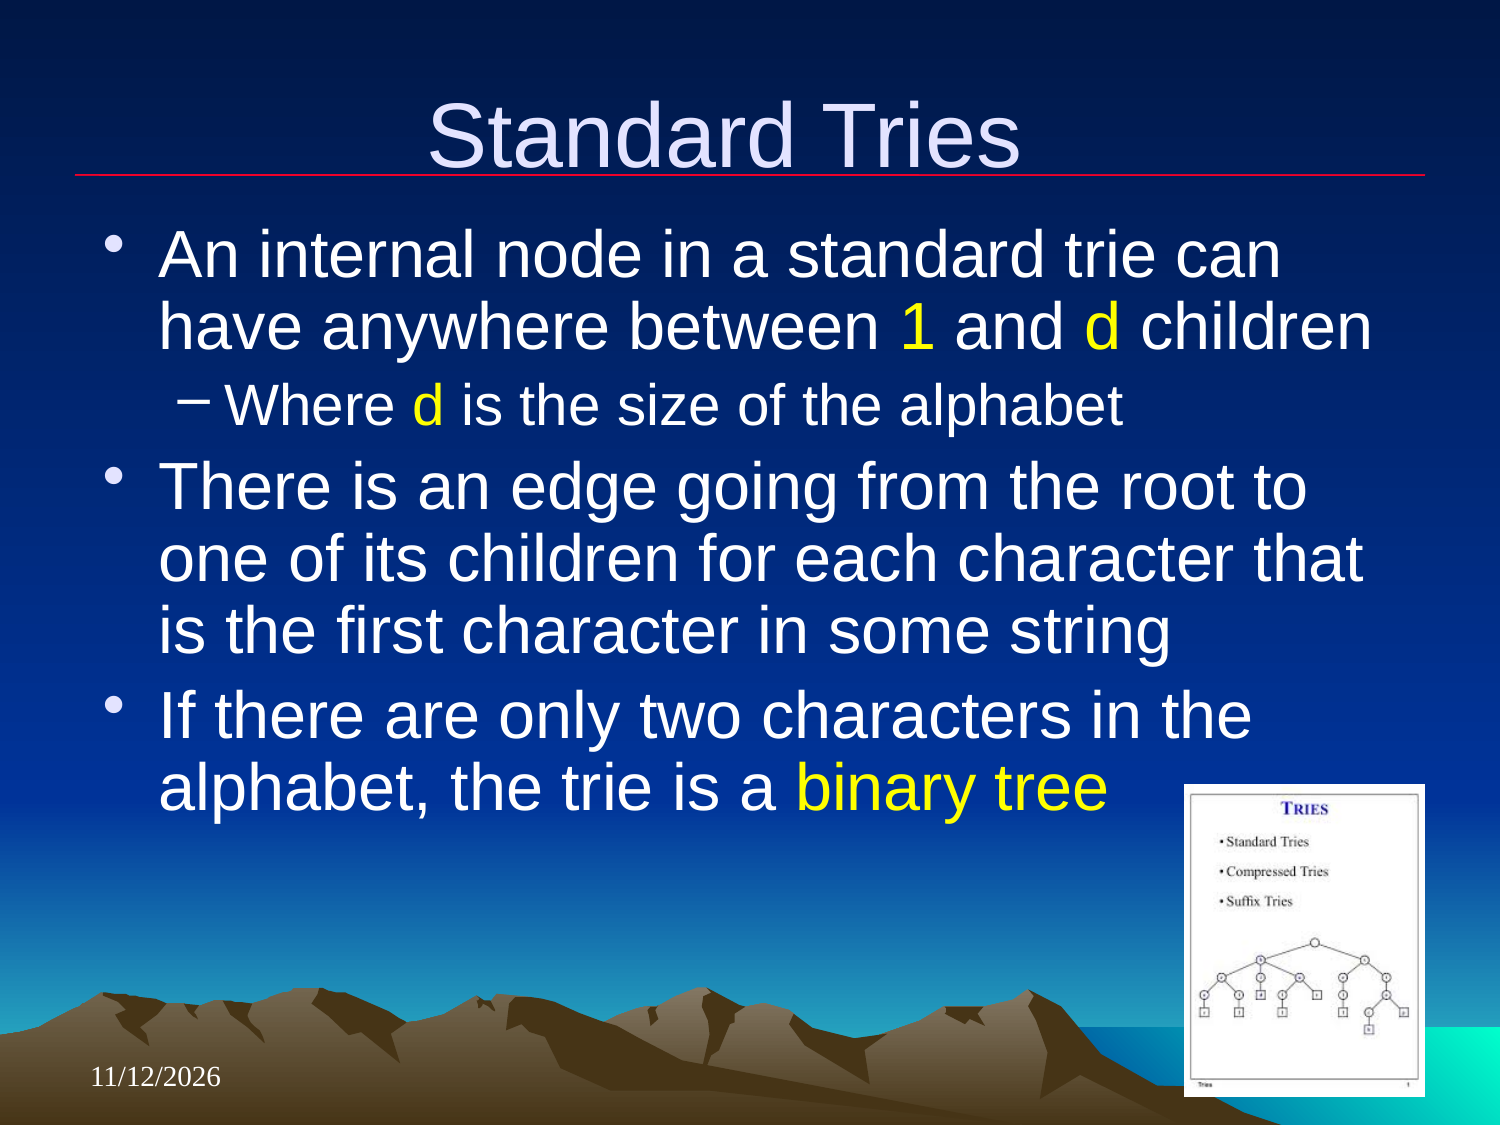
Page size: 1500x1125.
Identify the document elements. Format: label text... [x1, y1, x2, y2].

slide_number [74, 1024, 426, 1101]
list An internal node in a standard trie can have anywhere between 1 and d children Where d is the size of the alphabet There is an edge going from the root to one of its children for each character that is the first character in some string If there are only two characters in the alphabet, the trie is a binary tree [87, 212, 1438, 588]
title Standard Tries [74, 37, 1426, 226]
slide_number 90 [1074, 1024, 1180, 1101]
picture [1183, 784, 1426, 1097]
